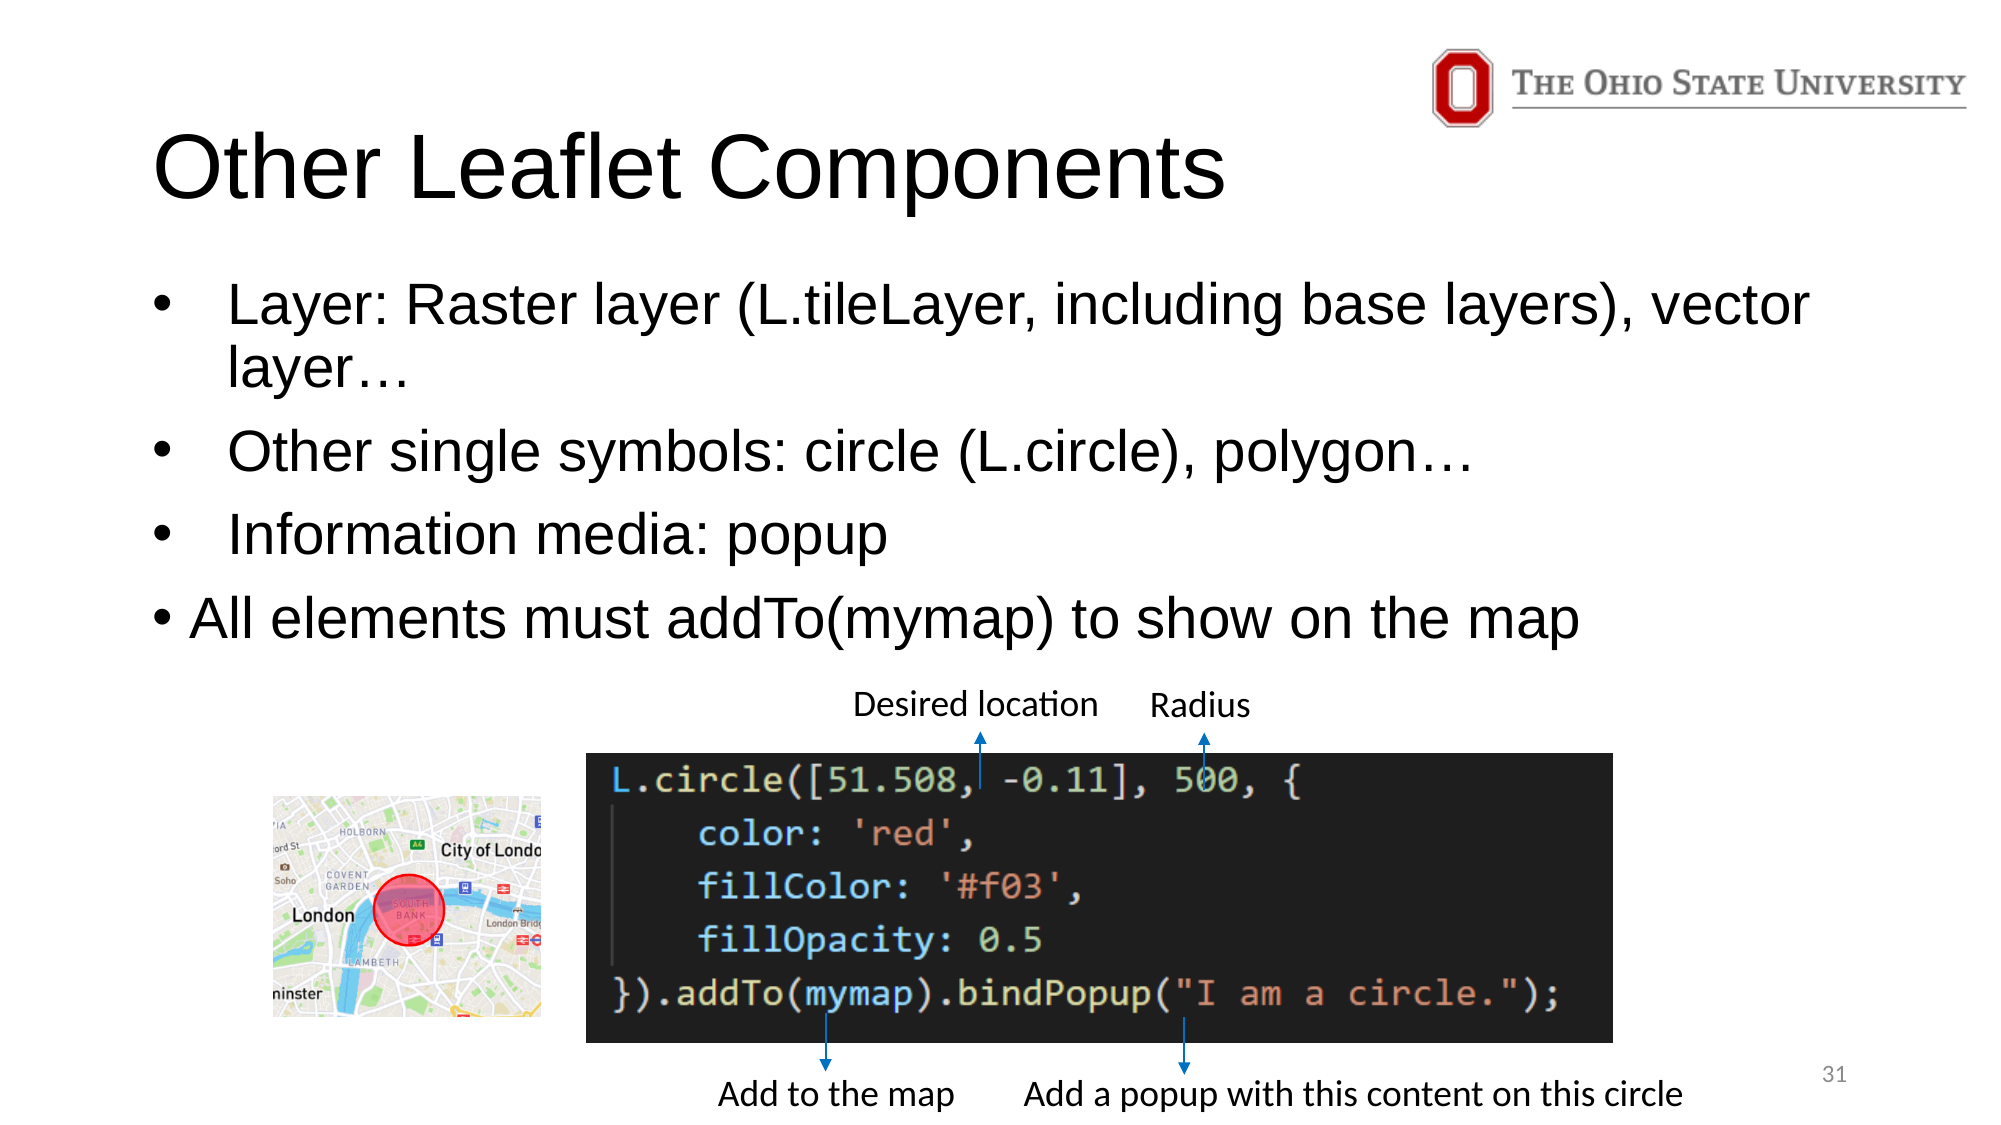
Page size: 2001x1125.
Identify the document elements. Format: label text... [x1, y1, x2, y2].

picture [272, 796, 541, 1017]
text_box Radius [1135, 672, 1267, 733]
text_box Add a popup with this content on this circle [1008, 1061, 1700, 1121]
text_box Add to the map [703, 1061, 971, 1121]
picture [1431, 0, 1970, 178]
text_box Desired location [838, 671, 1115, 732]
slide_number 31 [1412, 1042, 1863, 1103]
picture [586, 753, 1613, 1043]
list Layer: Raster layer (L.tileLayer, including base layers), vector layer… Other single symbols: circle (L.circle), polygon… Information media: popup All elements must addTo(mymap) to show on the map [137, 266, 1863, 981]
title Other Leaflet Components [137, 59, 1863, 266]
